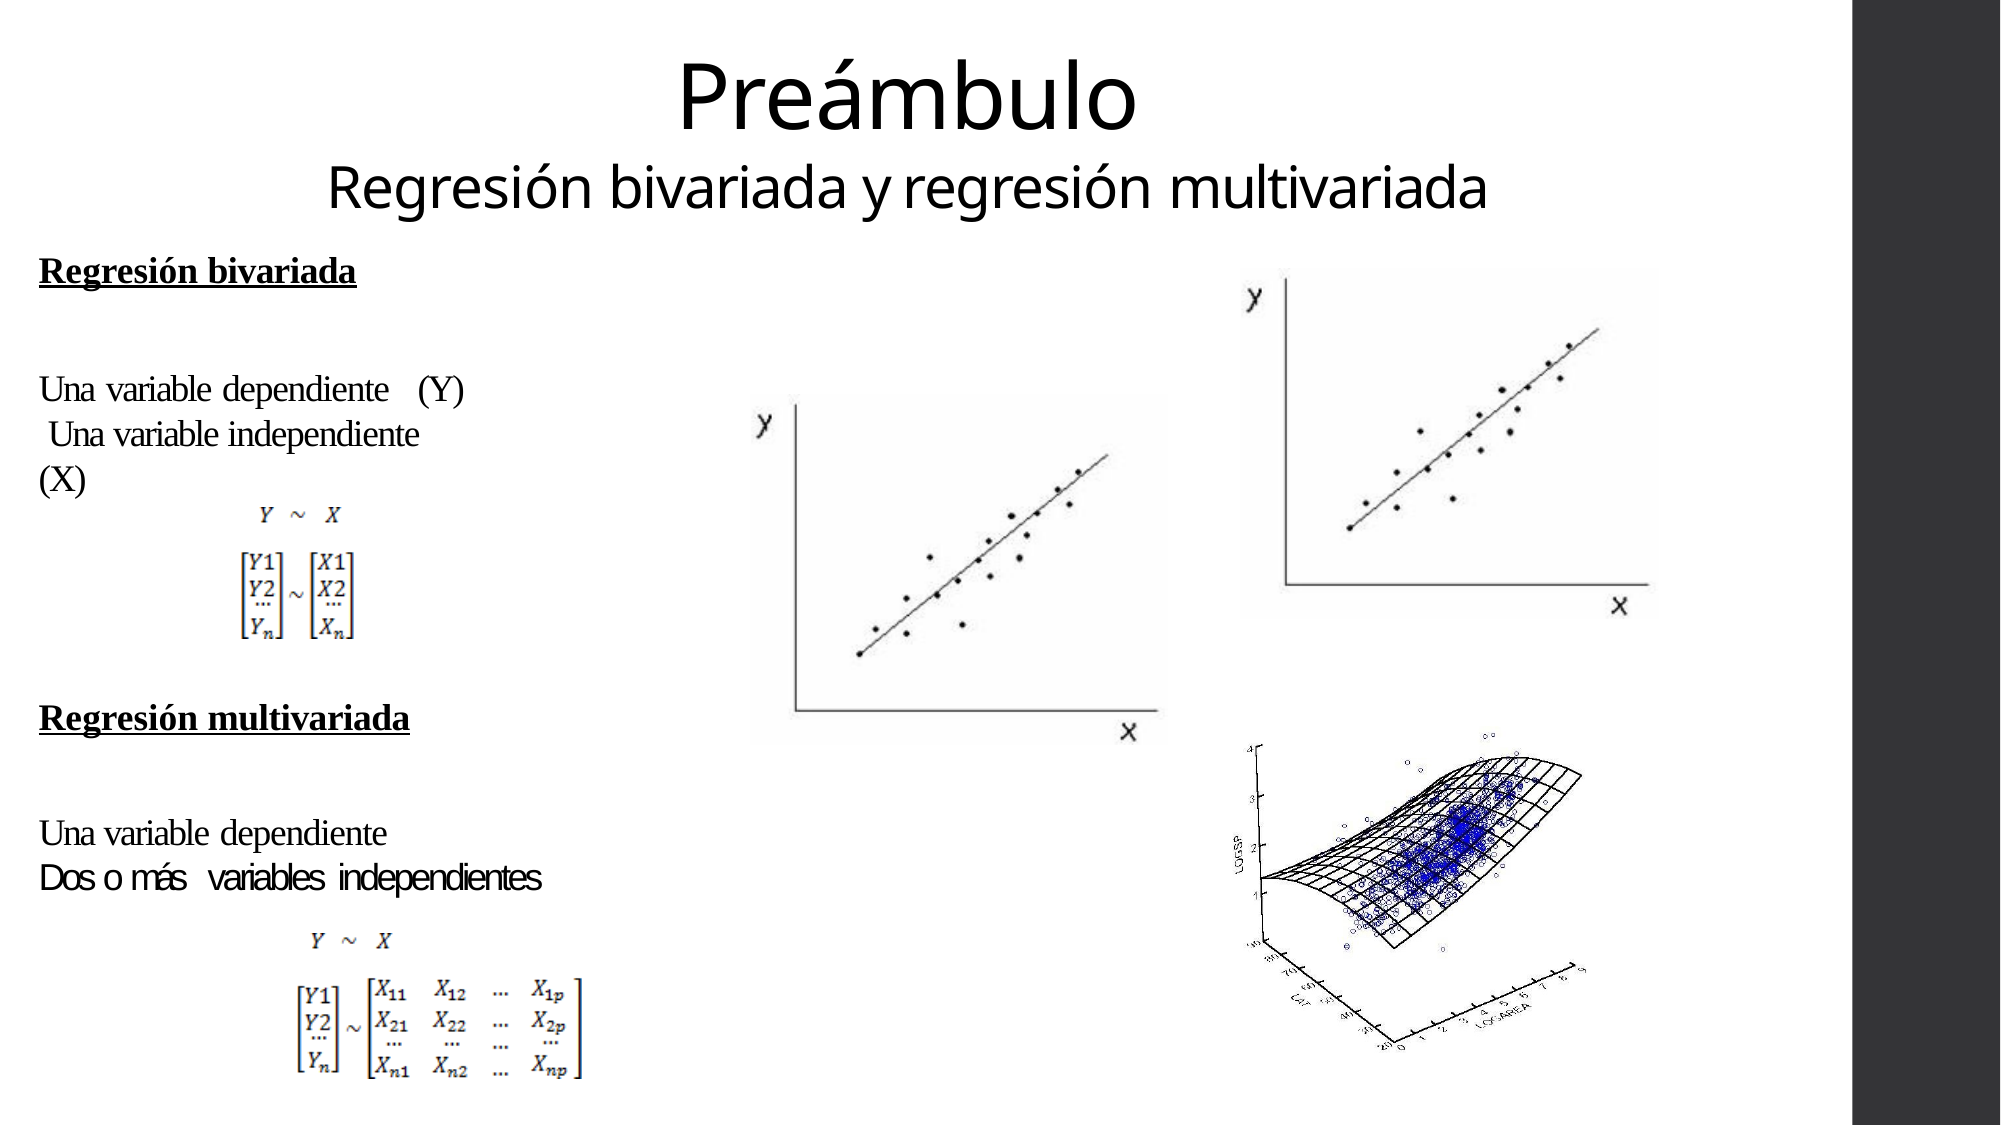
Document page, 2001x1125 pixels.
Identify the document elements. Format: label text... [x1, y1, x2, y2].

text_box Regresión multivariada [36, 691, 413, 739]
text_box [241, 507, 354, 639]
text_box Regresión bivariada Una variable dependiente (Y) Una variable independiente (X) [36, 243, 466, 499]
text_box [1240, 268, 1659, 619]
text_box [1232, 726, 1587, 1053]
text_box Preámbulo [112, 16, 1703, 157]
title Regresión bivariada y regresión multivariada [124, 157, 1690, 220]
text_box [750, 394, 1168, 745]
text_box [297, 933, 582, 1079]
text_box Una variable dependiente Dos o más variables independientes [36, 806, 568, 899]
